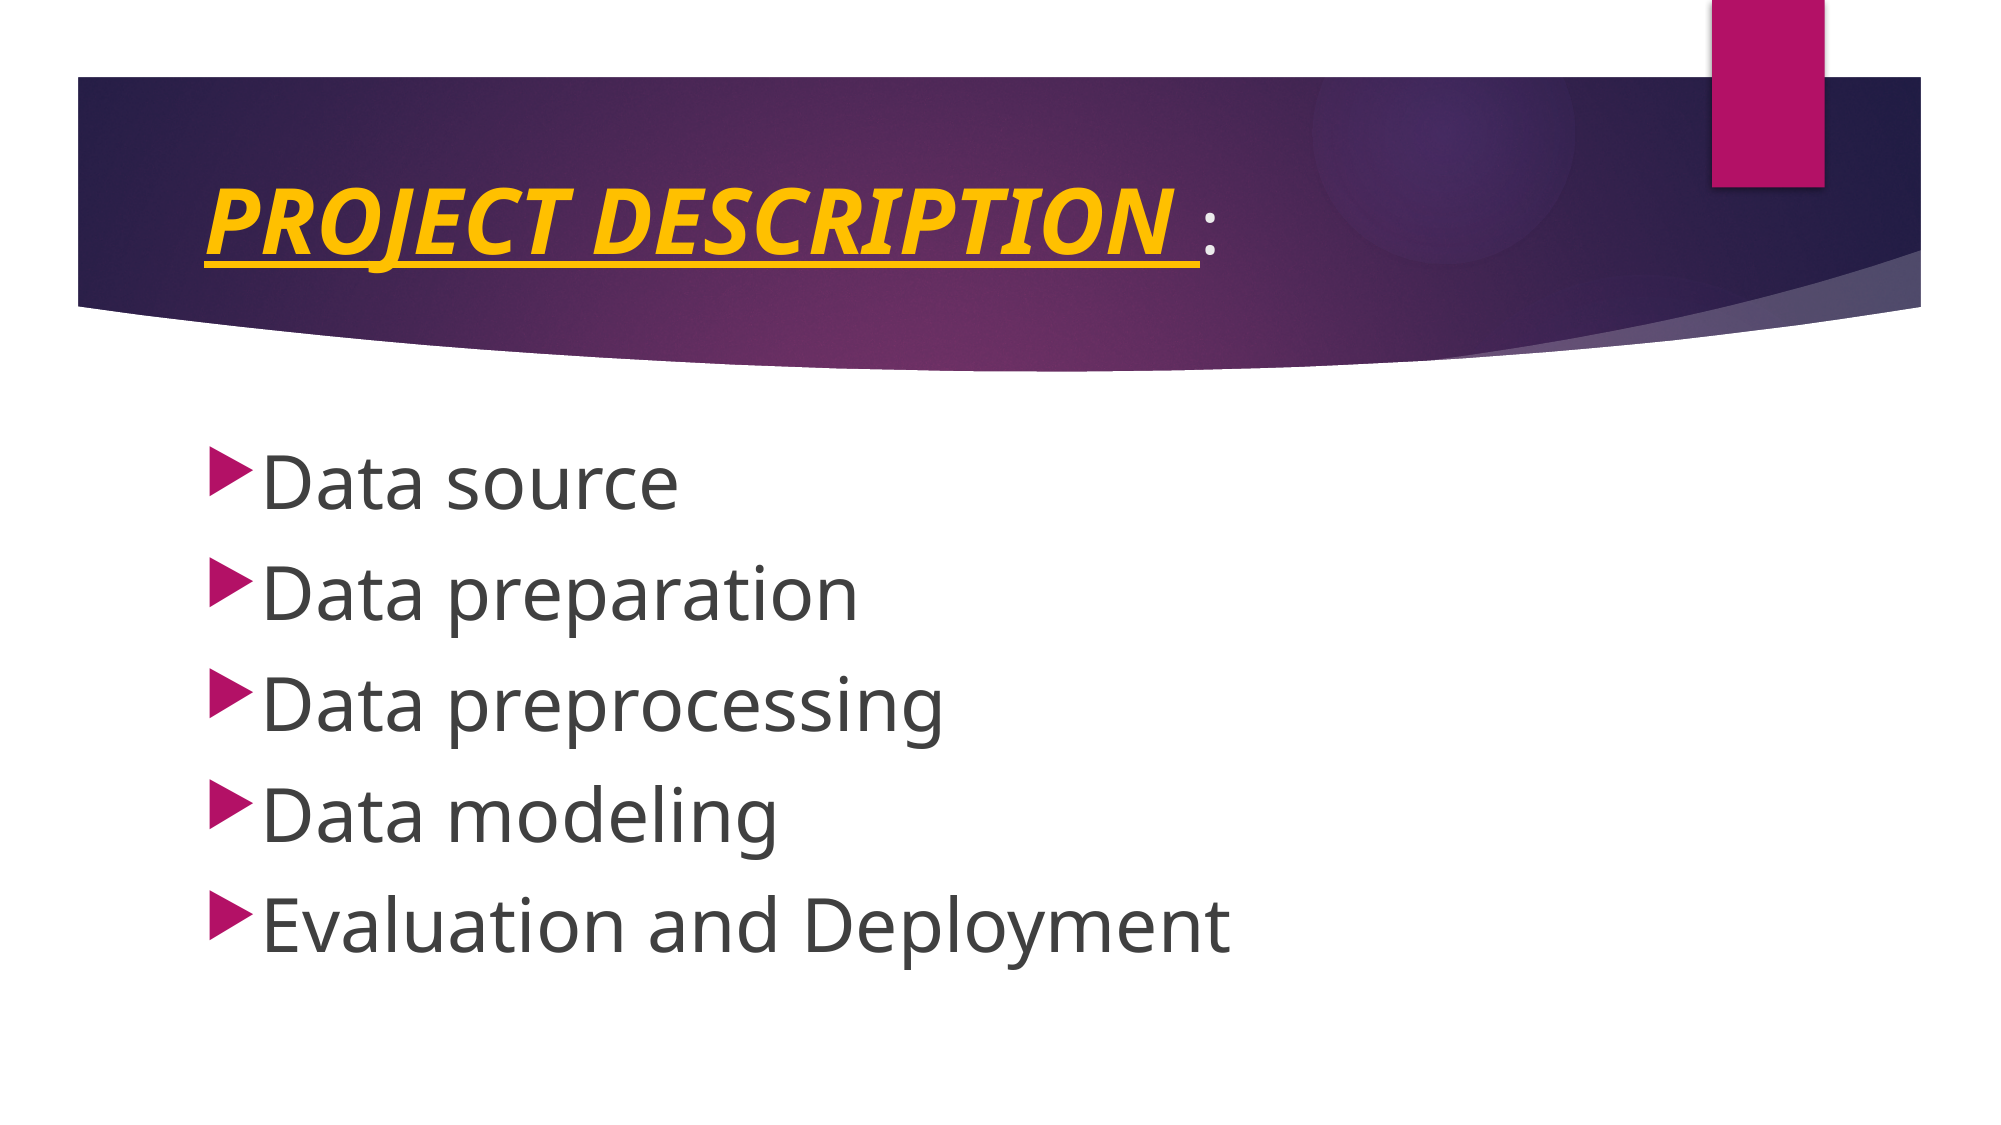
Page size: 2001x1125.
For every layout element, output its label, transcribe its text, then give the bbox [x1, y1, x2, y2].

title PROJECT DESCRIPTION : [189, 159, 1627, 276]
list Data source Data preparation Data preprocessing Data modeling Evaluation and Deployment [189, 427, 1638, 988]
